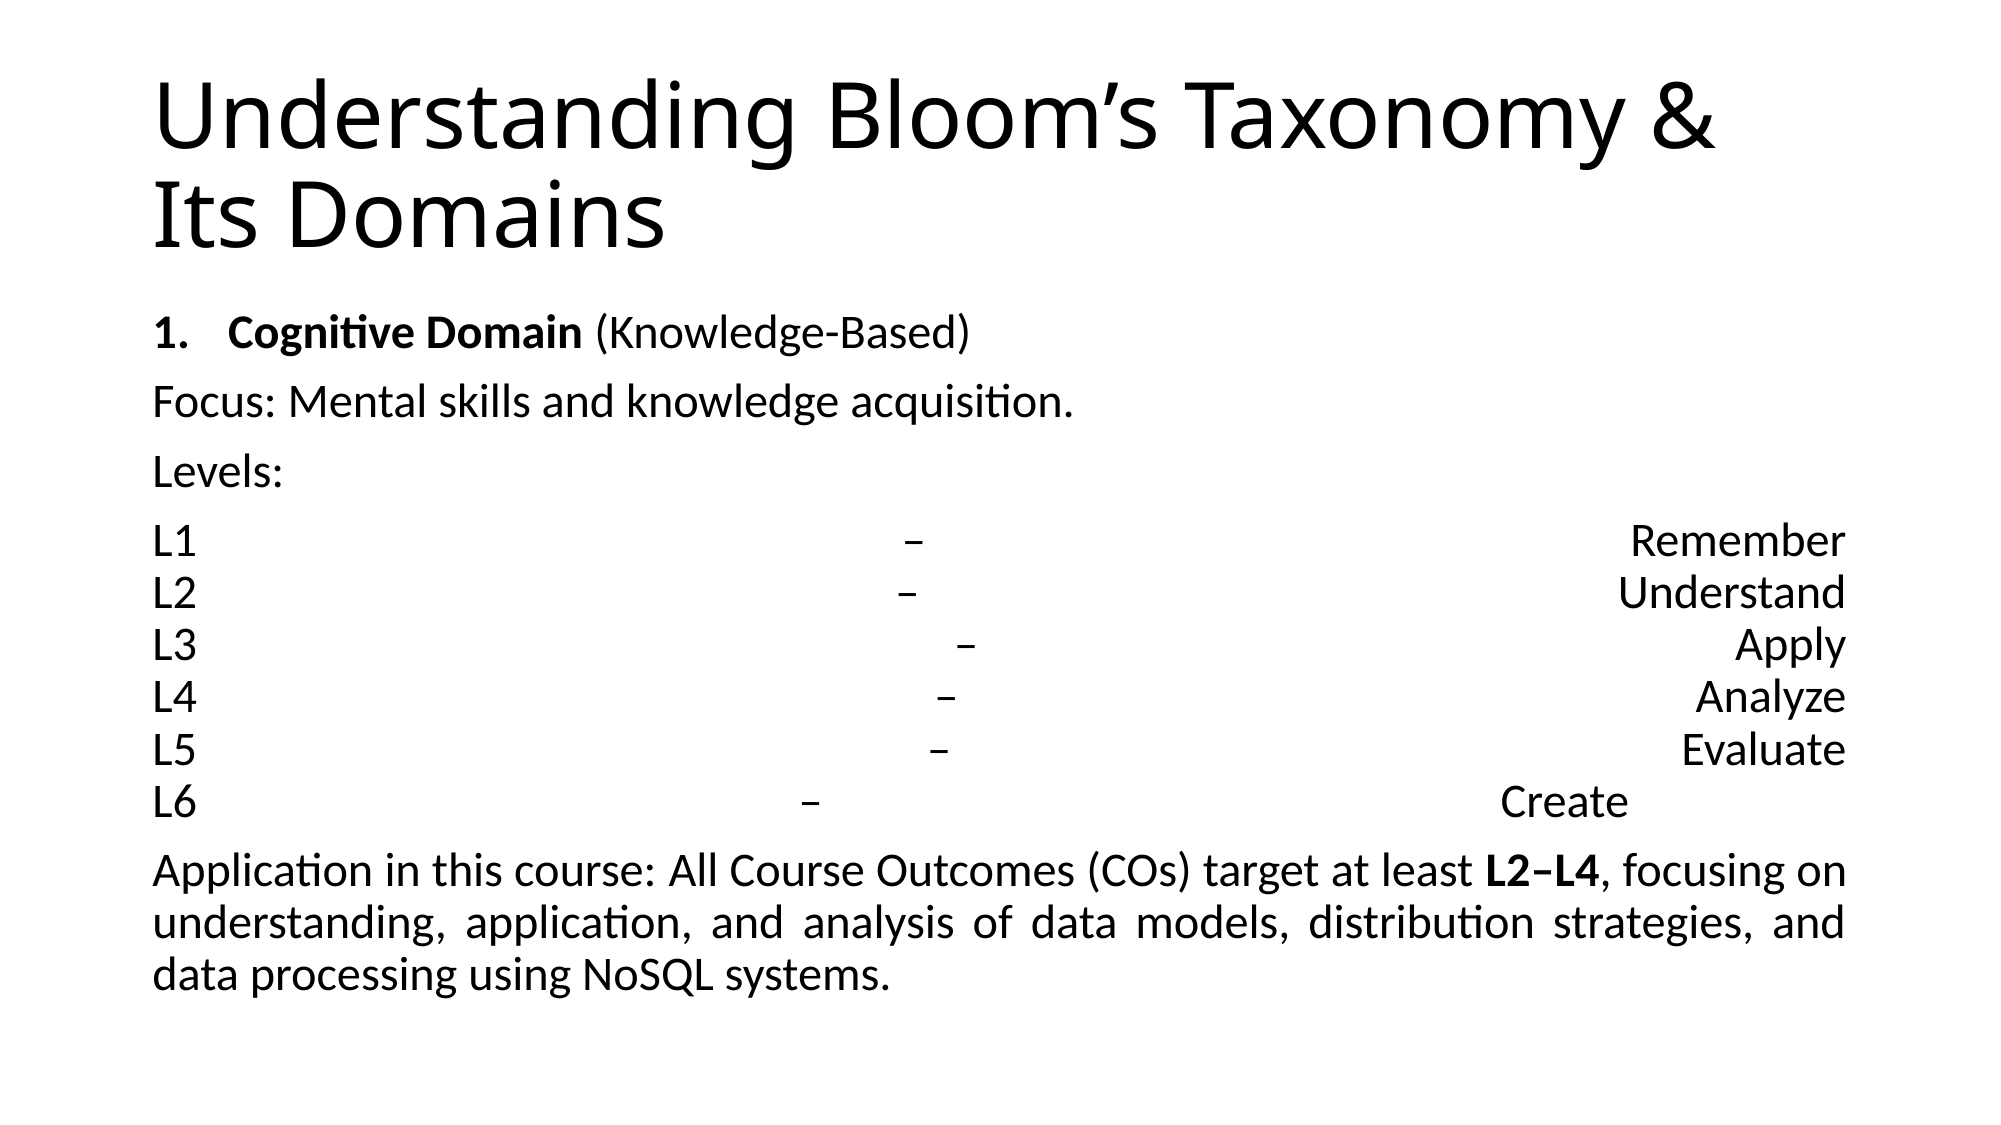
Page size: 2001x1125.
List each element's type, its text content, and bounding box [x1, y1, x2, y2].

list Cognitive Domain (Knowledge-Based) Focus: Mental skills and knowledge acquisition. Levels: L1 – Remember L2 – Understand L3 – Apply L4 – Analyze L5 – Evaluate L6 – Create Application in this course: All Course Outcomes (COs) target at least L2–L4, focusing on understanding, application, and analysis of data models, distribution strategies, and data processing using NoSQL systems. [137, 299, 1863, 1014]
title Understanding Bloom’s Taxonomy & Its Domains [137, 59, 1863, 278]
